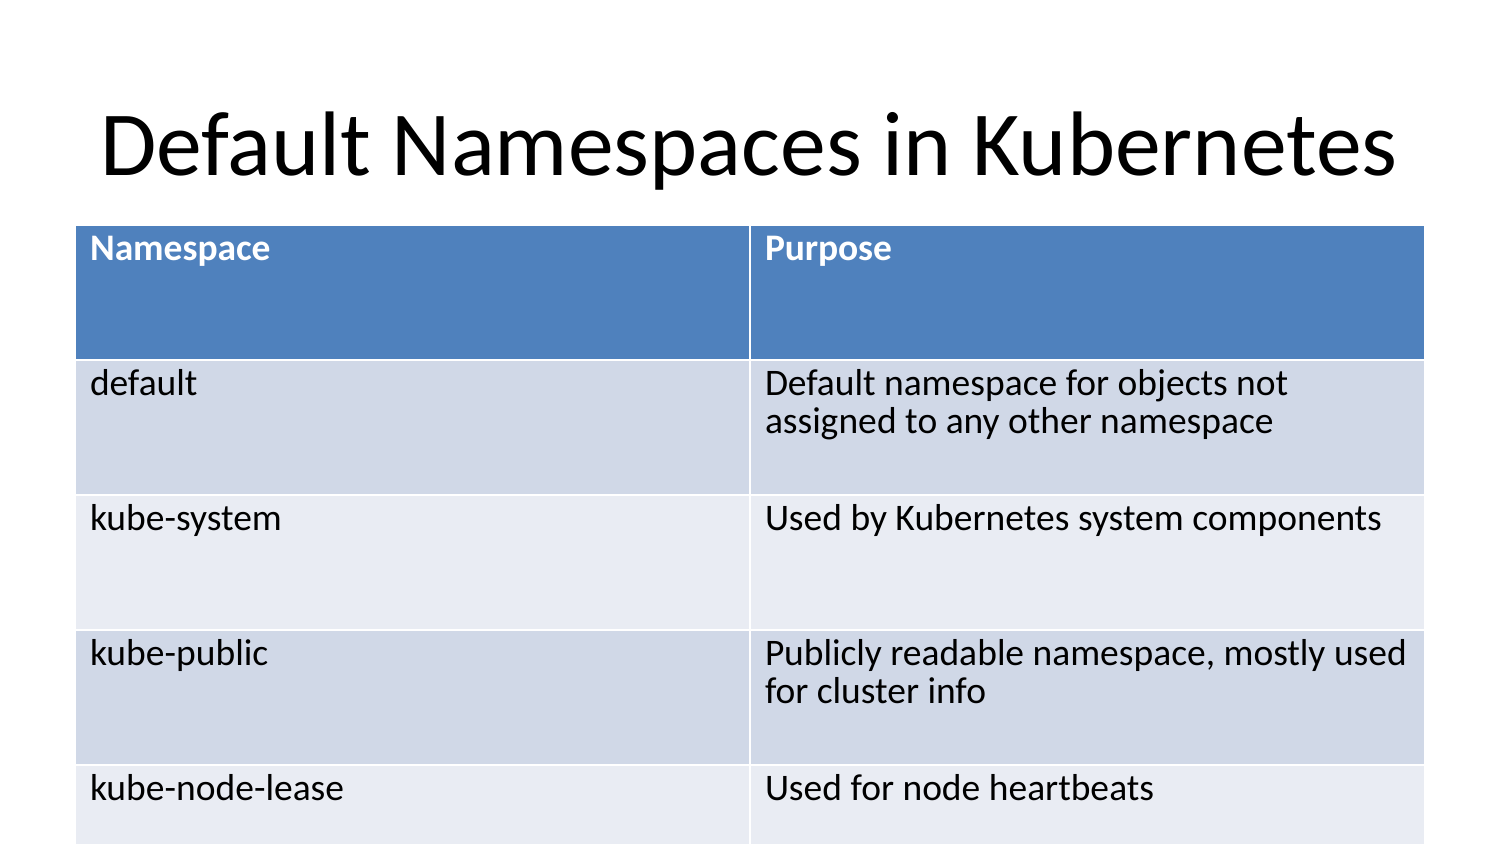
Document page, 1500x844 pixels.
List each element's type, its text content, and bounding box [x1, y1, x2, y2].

table_header Purpose [751, 226, 1424, 359]
table_cell Publicly readable namespace, mostly used for cluster info [751, 631, 1424, 764]
table_cell Default namespace for objects not assigned to any other namespace [751, 361, 1424, 494]
table_cell Used by Kubernetes system components [751, 496, 1424, 629]
table_cell Used for node heartbeats [751, 766, 1424, 844]
table_cell kube-node-lease [76, 766, 749, 844]
table_cell kube-system [76, 496, 749, 629]
table_header Namespace [76, 226, 749, 359]
table_cell kube-public [76, 631, 749, 764]
table_cell default [76, 361, 749, 494]
title Default Namespaces in Kubernetes [75, 45, 1425, 224]
